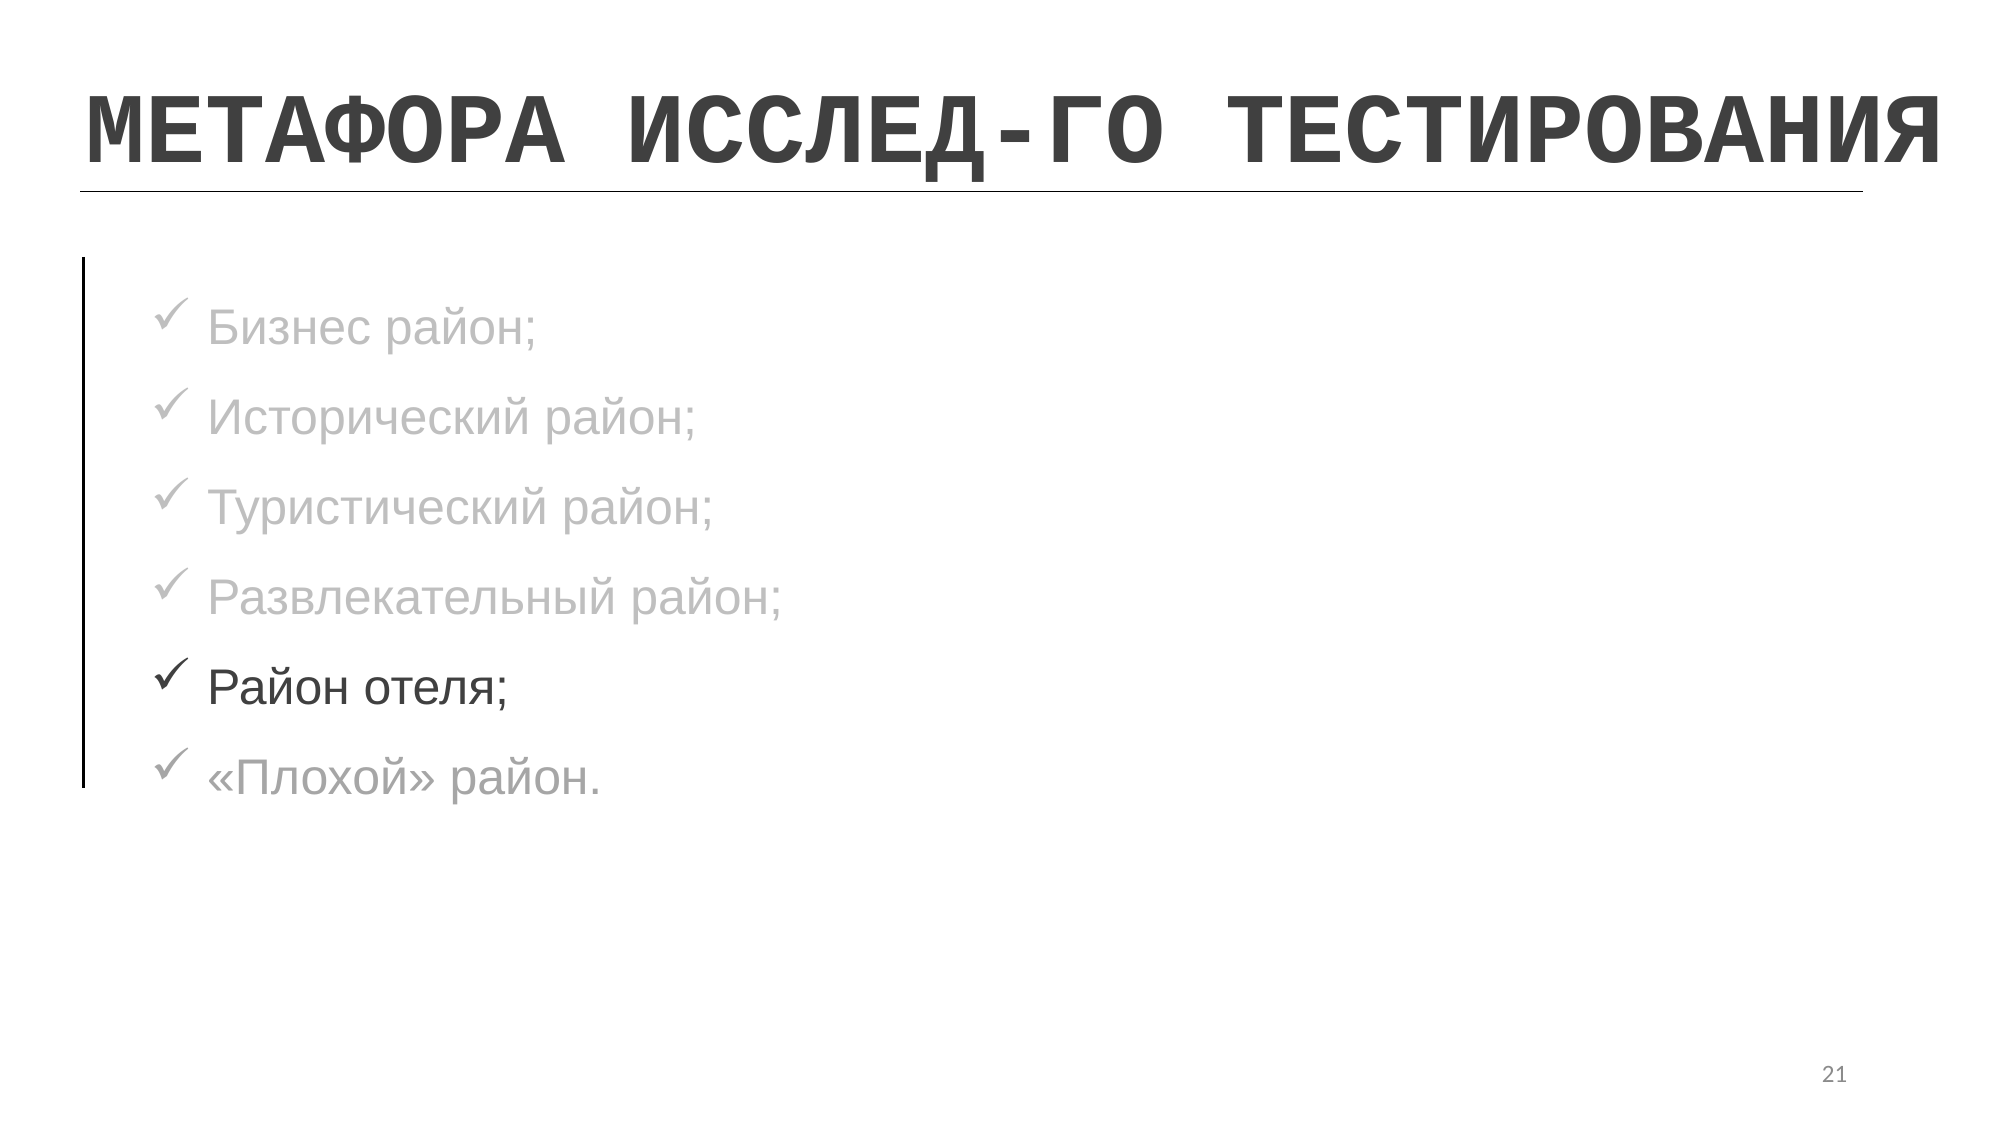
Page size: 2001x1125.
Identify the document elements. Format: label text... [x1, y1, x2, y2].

slide_number 21 [1412, 1042, 1863, 1103]
text_box Бизнес район; Исторический район; Туристический район; Развлекательный район; Район отеля; «Плохой» район. [135, 256, 1880, 812]
text_box МЕТАФОРА ИССЛЕД-ГО ТЕСТИРОВАНИЯ [70, 55, 1961, 191]
